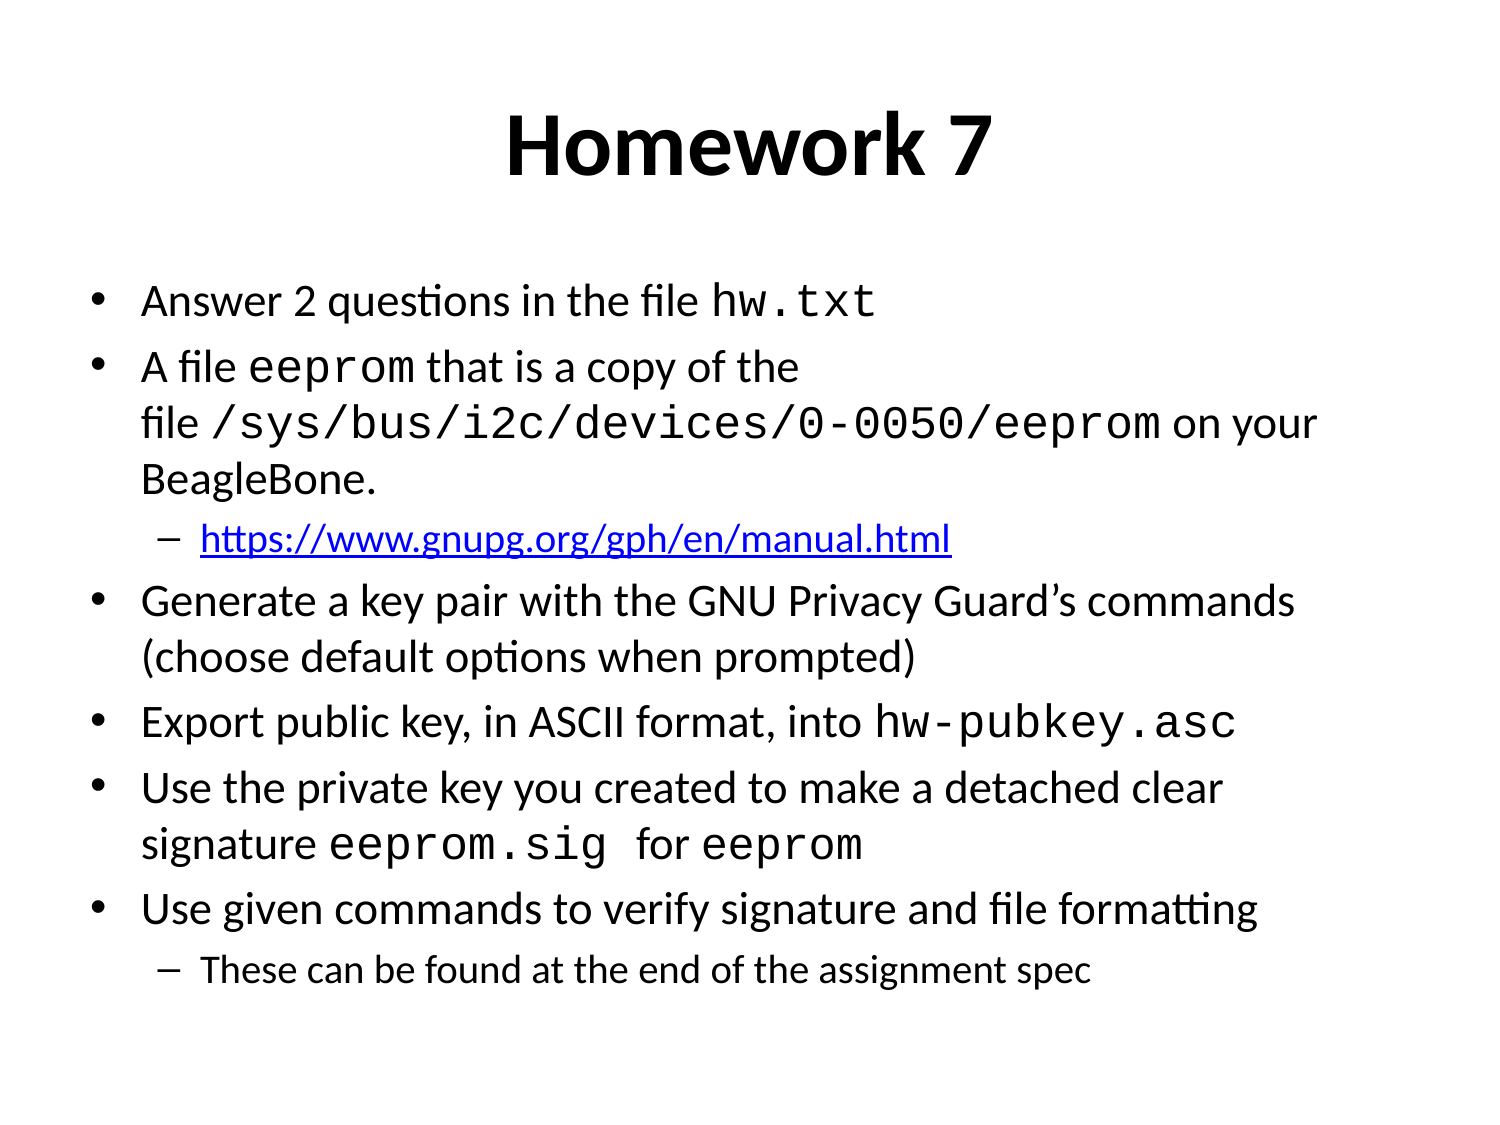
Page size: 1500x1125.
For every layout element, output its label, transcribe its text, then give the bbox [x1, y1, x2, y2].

title Homework 7 [75, 45, 1425, 233]
list Answer 2 questions in the file hw.txt A file eeprom that is a copy of the file /sys/bus/i2c/devices/0-0050/eeprom on your BeagleBone. https://www.gnupg.org/gph/en/manual.html Generate a key pair with the GNU Privacy Guard’s commands (choose default options when prompted) Export public key, in ASCII format, into hw-pubkey.asc Use the private key you created to make a detached clear signature eeprom.sig for eeprom Use given commands to verify signature and file formatting These can be found at the end of the assignment spec [75, 262, 1425, 1005]
